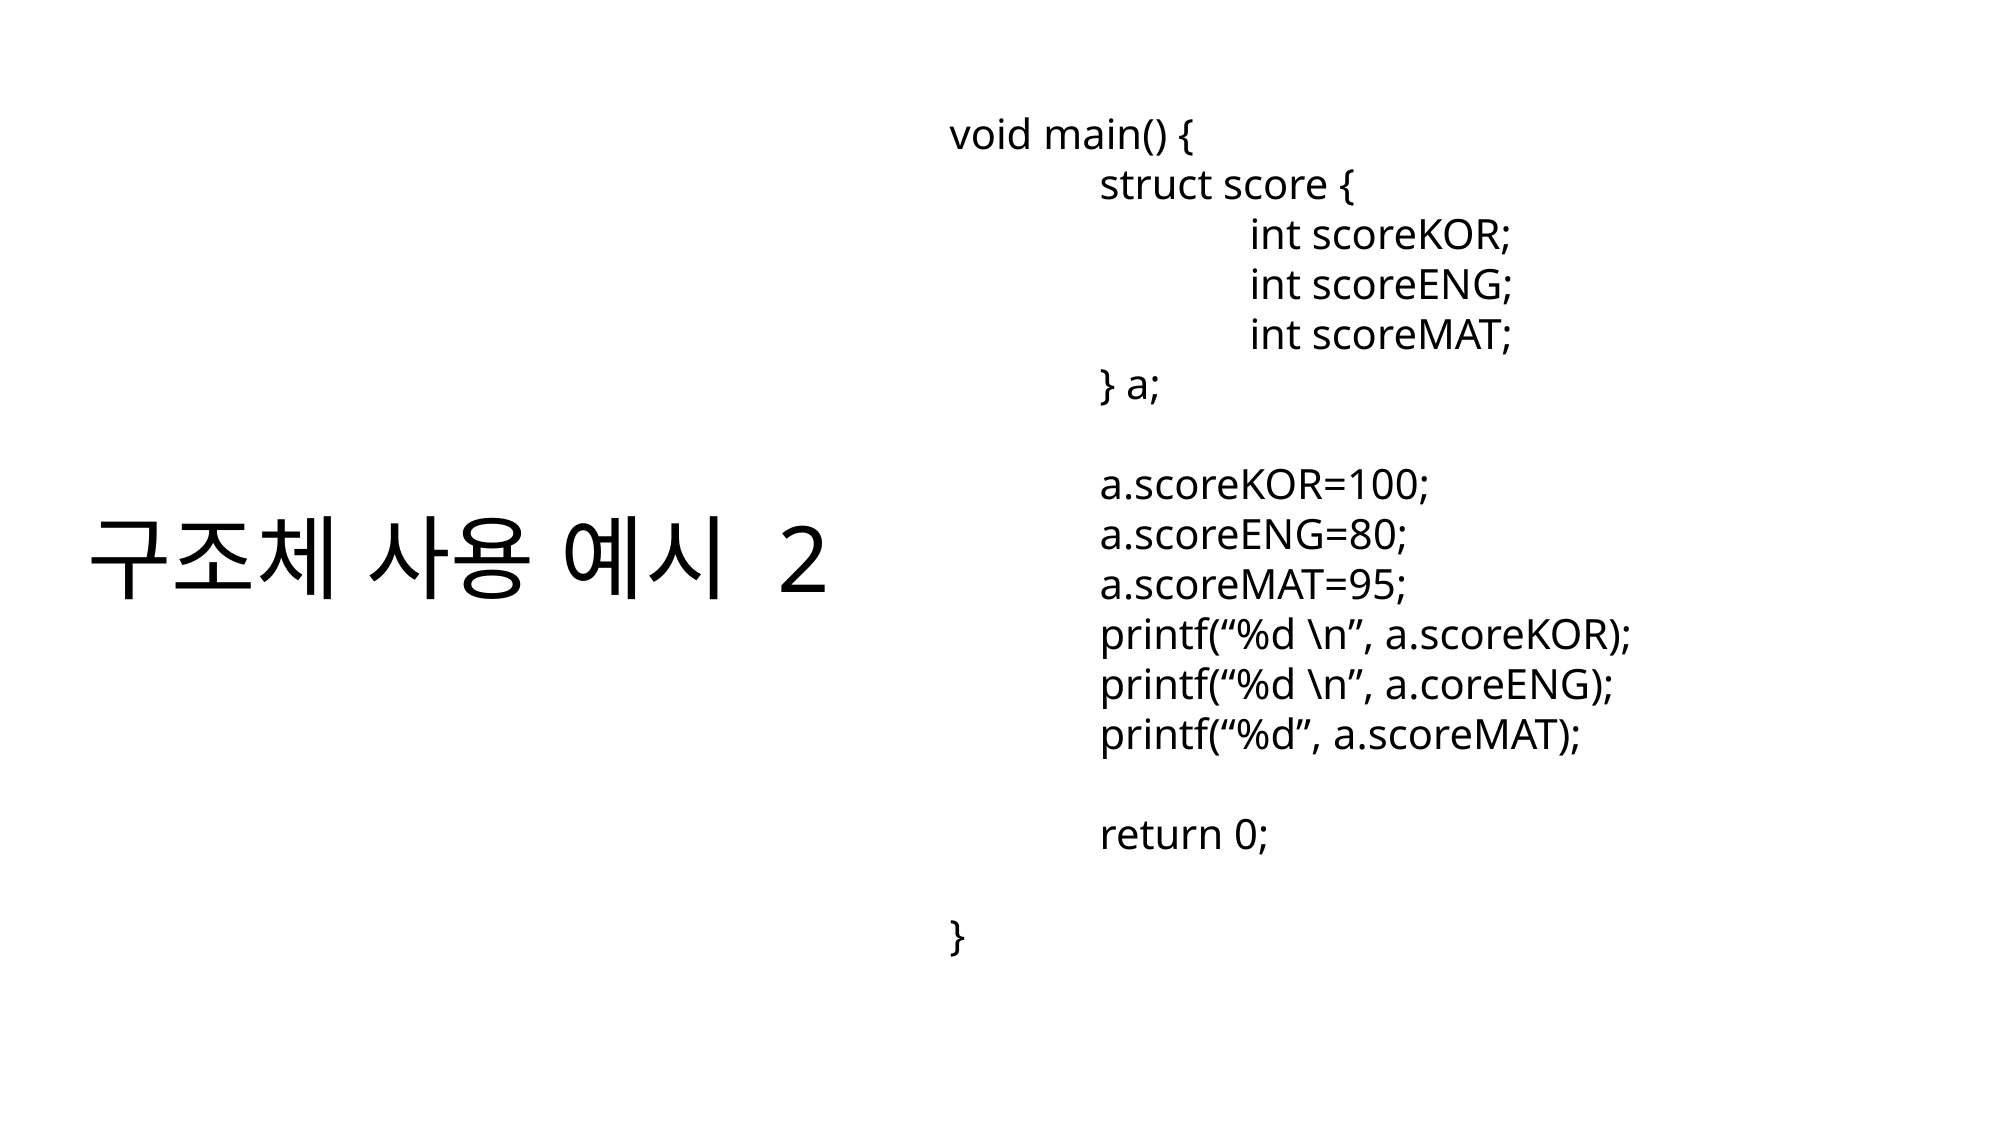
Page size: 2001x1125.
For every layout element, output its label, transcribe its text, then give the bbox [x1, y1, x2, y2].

title 구조체 사용 예시 2 [72, 453, 934, 672]
text_box void main() { struct score { int scoreKOR; int scoreENG; int scoreMAT; } a; a.scoreKOR=100; a.scoreENG=80; a.scoreMAT=95; printf(“%d \n”, a.scoreKOR); printf(“%d \n”, a.coreENG); printf(“%d”, a.scoreMAT); return 0; } [934, 100, 2000, 966]
